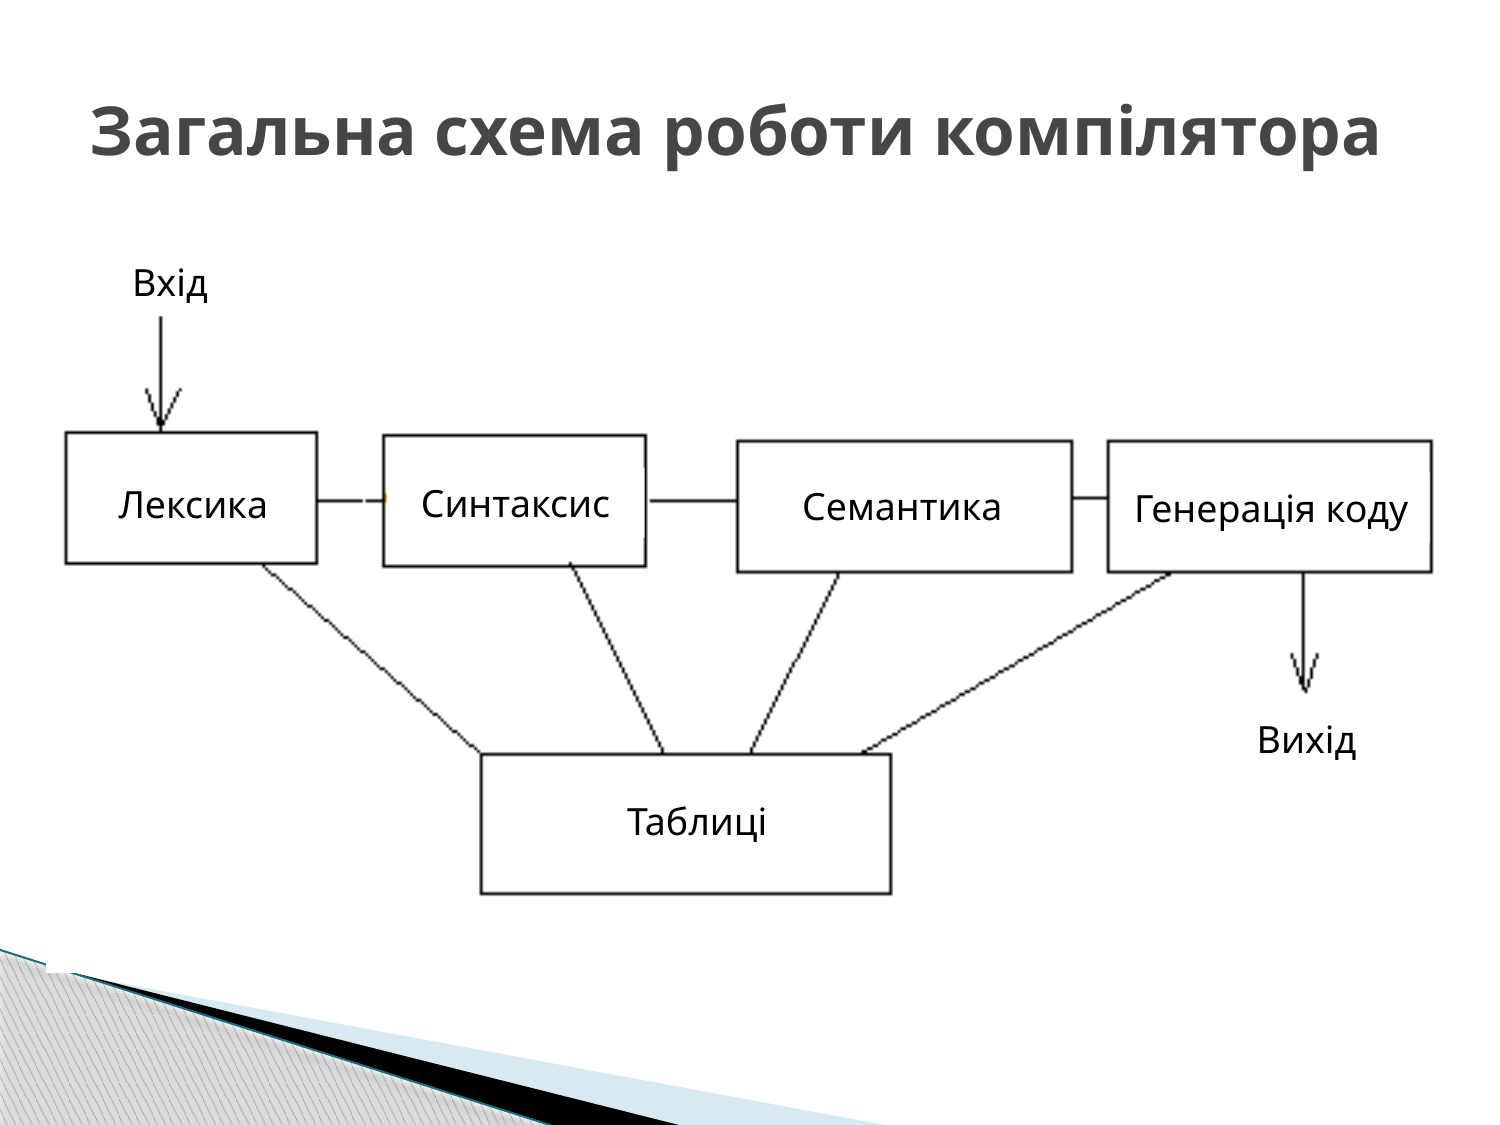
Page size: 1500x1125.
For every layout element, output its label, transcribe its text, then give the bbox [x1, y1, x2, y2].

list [46, 210, 1442, 973]
title Загальна схема роботи компілятора [75, 45, 1425, 210]
